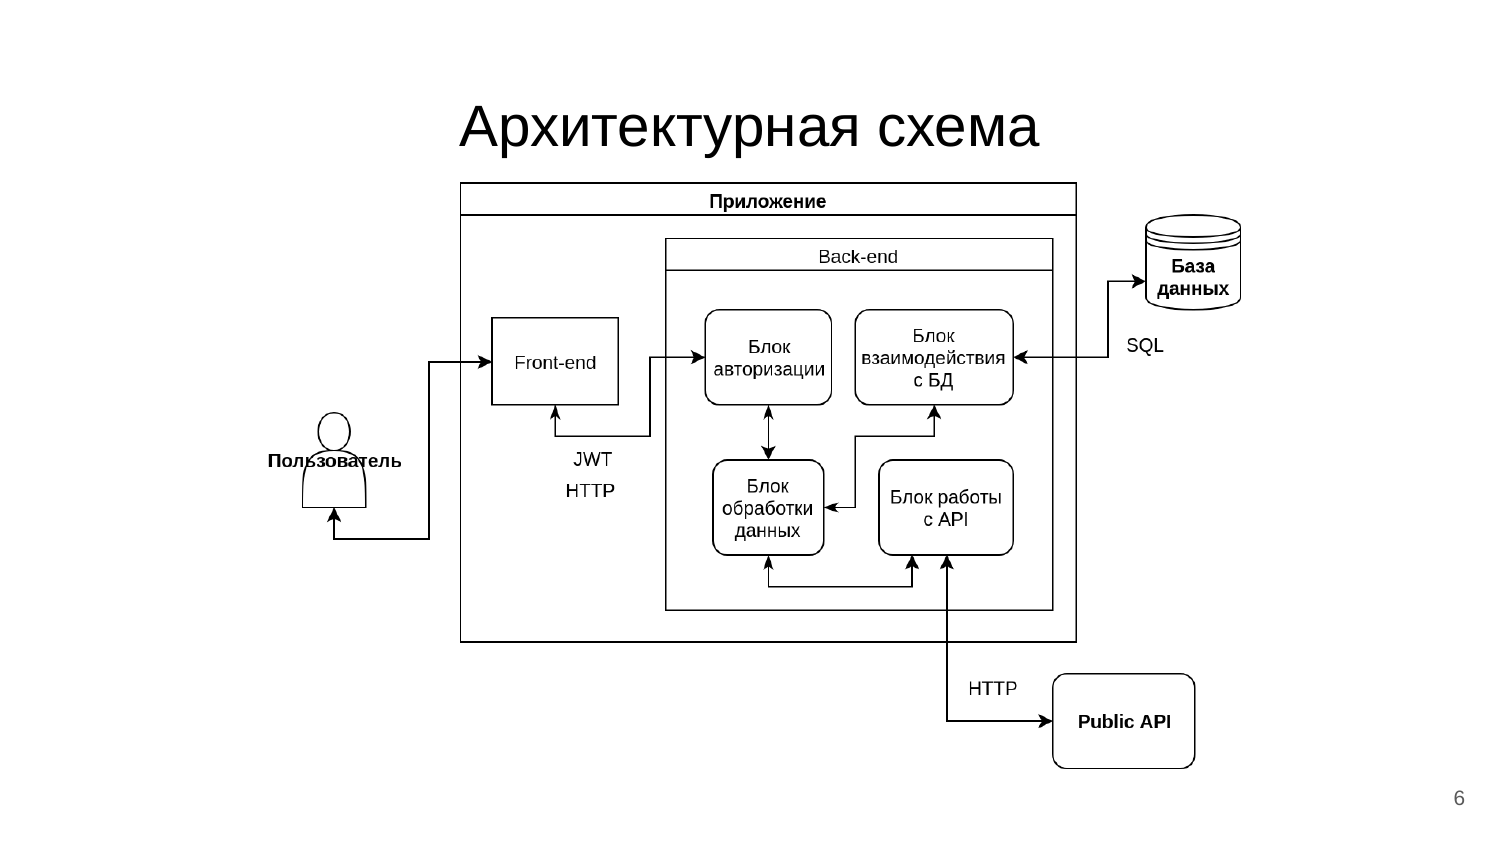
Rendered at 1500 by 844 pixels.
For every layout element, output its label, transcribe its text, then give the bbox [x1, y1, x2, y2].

text_box Архитектурная схема [51, 72, 1449, 167]
text_box 1 [1389, 764, 1480, 830]
picture [265, 182, 1241, 769]
